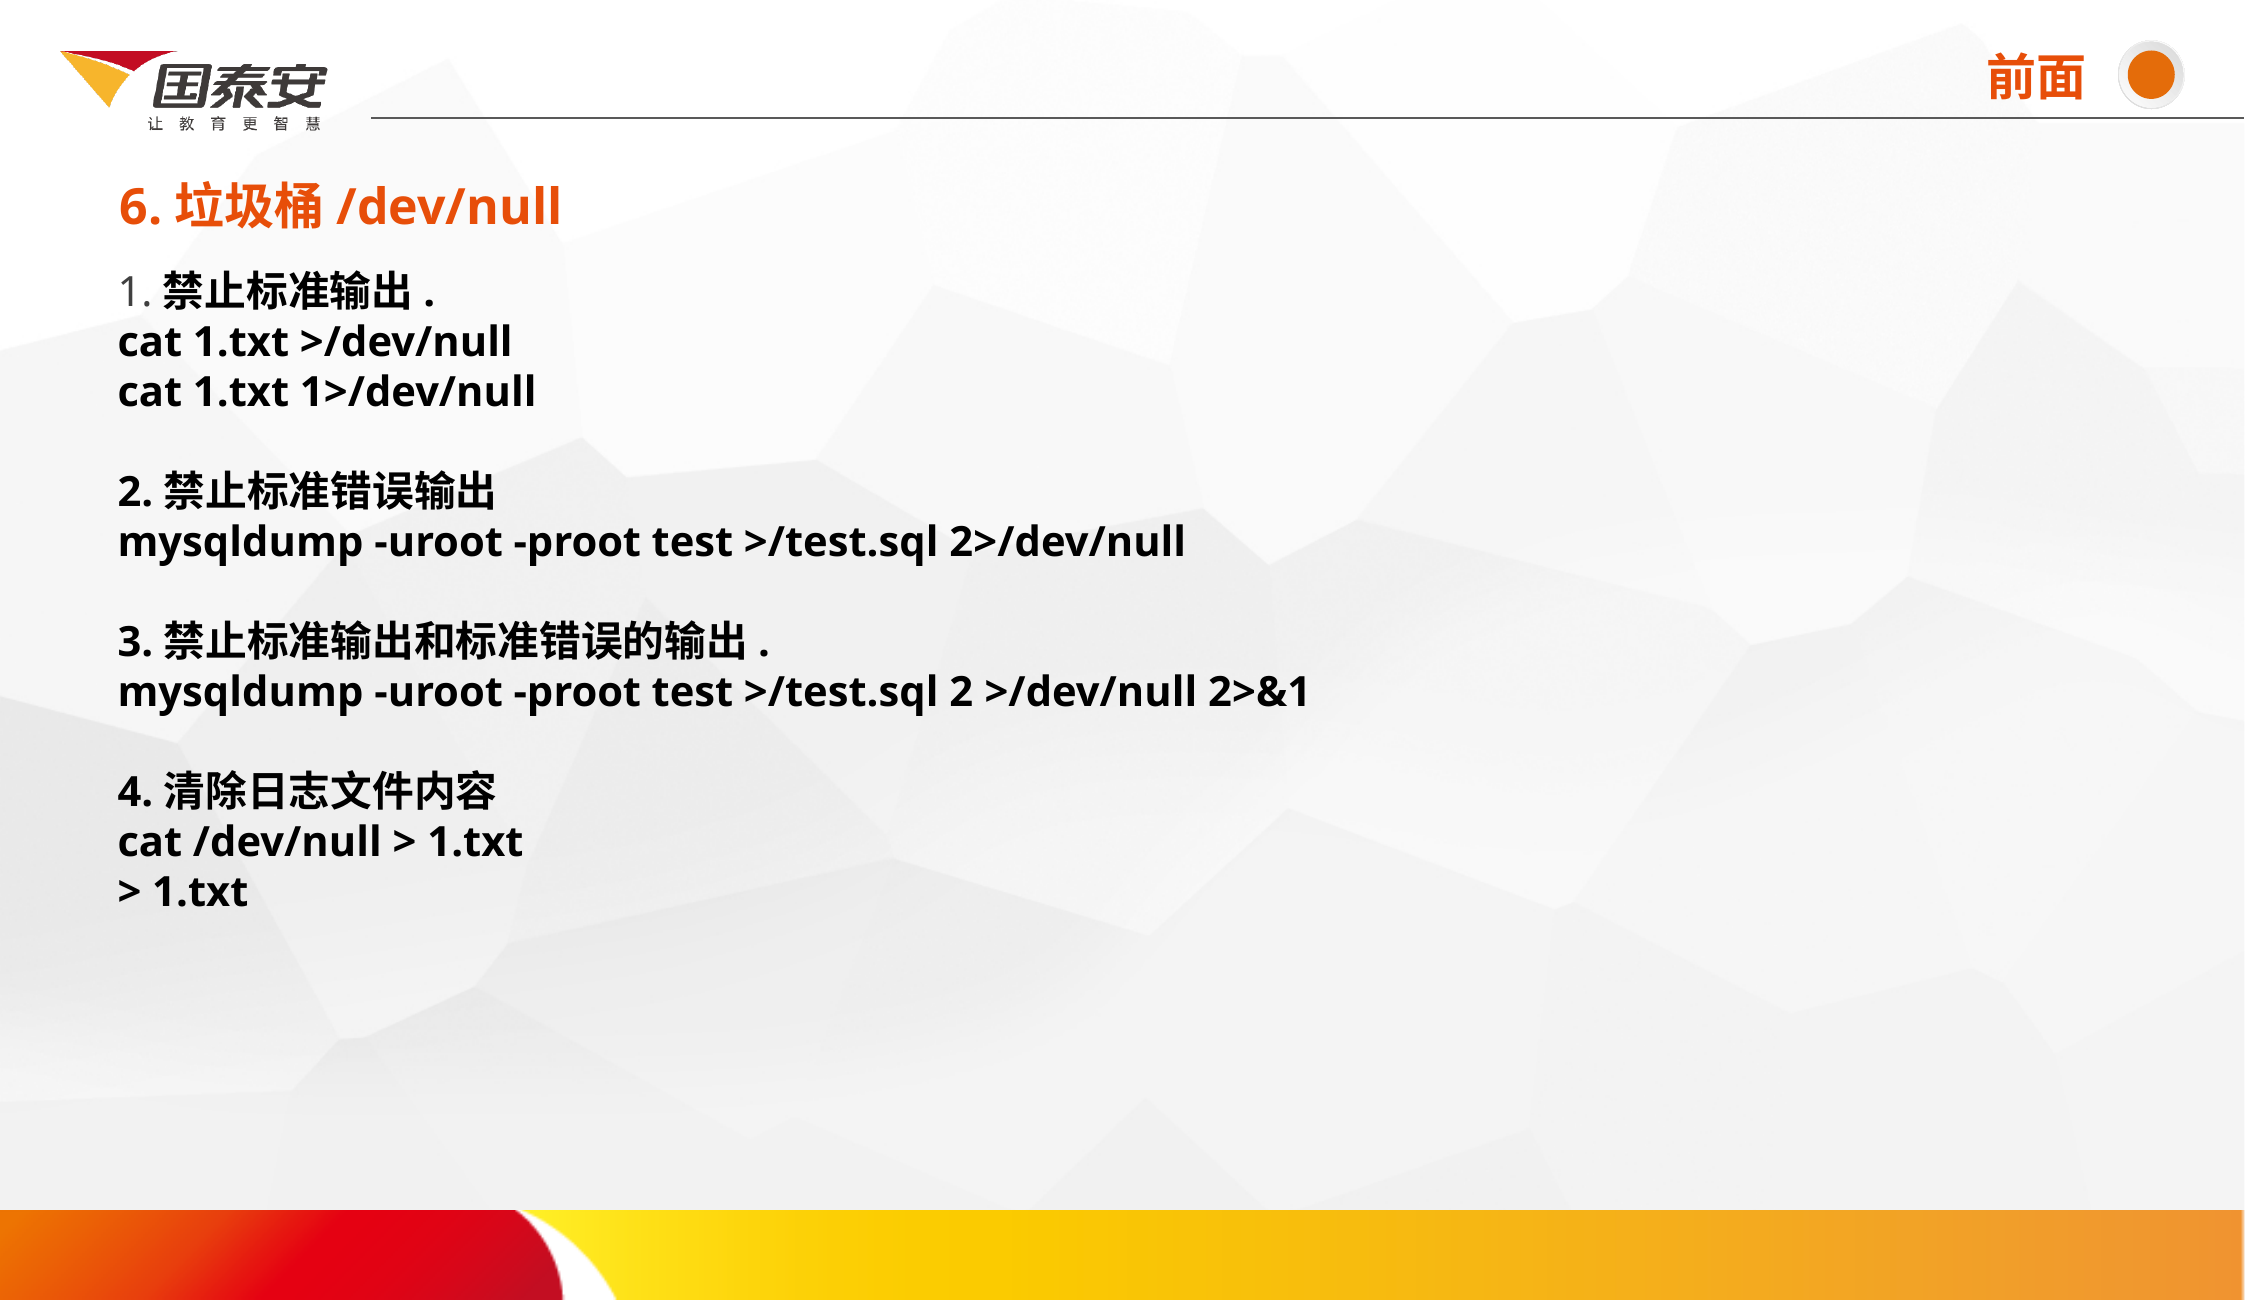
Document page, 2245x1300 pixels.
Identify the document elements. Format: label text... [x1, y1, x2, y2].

picture [0, 0, 2245, 1300]
list 6.垃圾桶/dev/null [105, 166, 2103, 233]
list 前面 [1334, 37, 2101, 121]
title 1.禁止标准输出. cat 1.txt >/dev/null cat 1.txt 1>/dev/null 2.禁止标准错误输出 mysqldump -uroot -proot test >/test.sql 2>/dev/null 3.禁止标准输出和标准错误的输出. mysqldump -uroot -proot test >/test.sql 2 >/dev/null 2>&1 4.清除日志文件内容 cat /dev/null > 1.txt > 1.txt [102, 257, 2150, 427]
